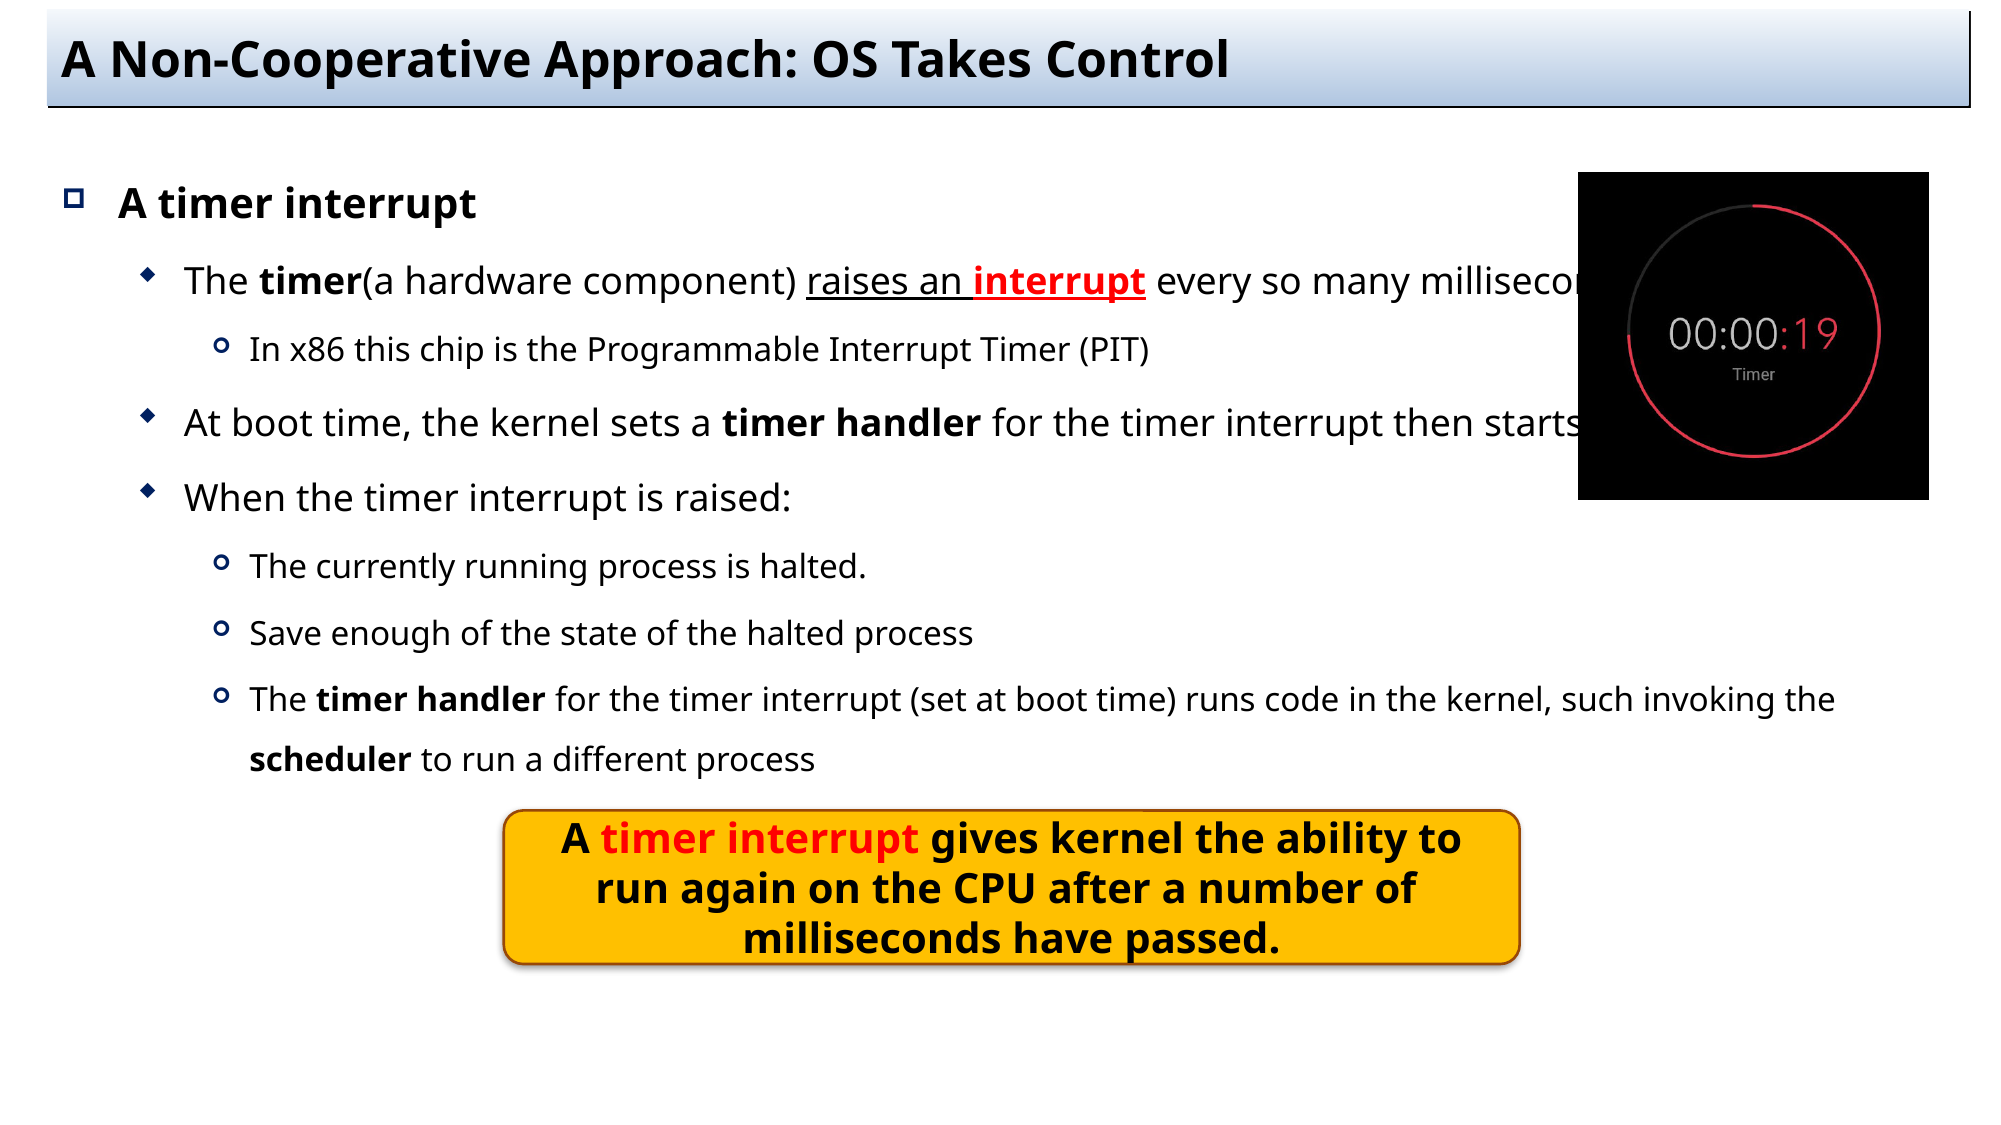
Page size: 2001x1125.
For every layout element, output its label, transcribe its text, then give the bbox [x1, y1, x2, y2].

text_box A timer interrupt gives kernel the ability to run again on the CPU after a number of milliseconds have passed. [500, 807, 1523, 968]
title A Non-Cooperative Approach: OS Takes Control [46, 8, 1969, 106]
picture [1578, 172, 1929, 500]
list A timer interrupt The timer(a hardware component) raises an interrupt every so many milliseconds (configurable) In x86 this chip is the Programmable Interrupt Timer (PIT) At boot time, the kernel sets a timer handler for the timer interrupt then starts the timer When the timer interrupt is raised: The currently running process is halted. Save enough of the state of the halted process The timer handler for the timer interrupt (set at boot time) runs code in the kernel, such invoking the scheduler to run a different process [46, 144, 1969, 1048]
